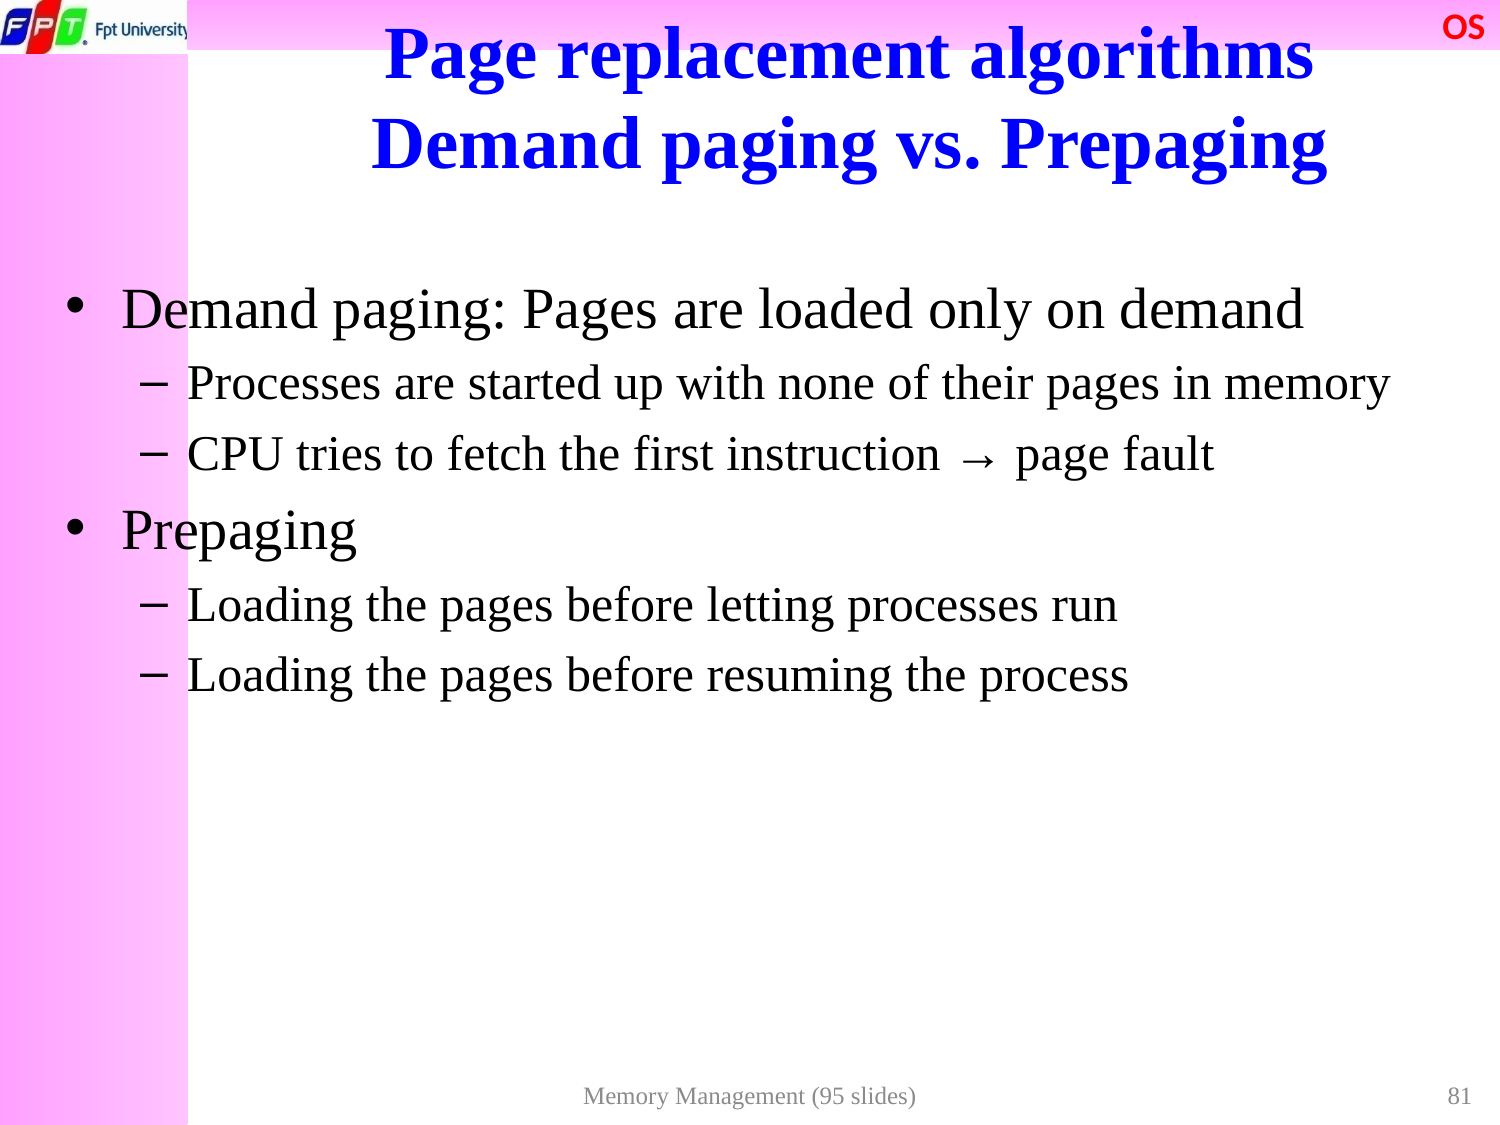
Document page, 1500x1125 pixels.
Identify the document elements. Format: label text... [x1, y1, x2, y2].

title Page replacement algorithms Demand paging vs. Prepaging [200, 0, 1500, 188]
picture [0, 0, 191, 54]
slide_number 81 [1137, 1074, 1488, 1116]
list Demand paging: Pages are loaded only on demand Processes are started up with none of their pages in memory CPU tries to fetch the first instruction → page fault Prepaging Loading the pages before letting processes run Loading the pages before resuming the process [50, 262, 1463, 863]
footer Memory Management (95 slides) [512, 1074, 988, 1116]
